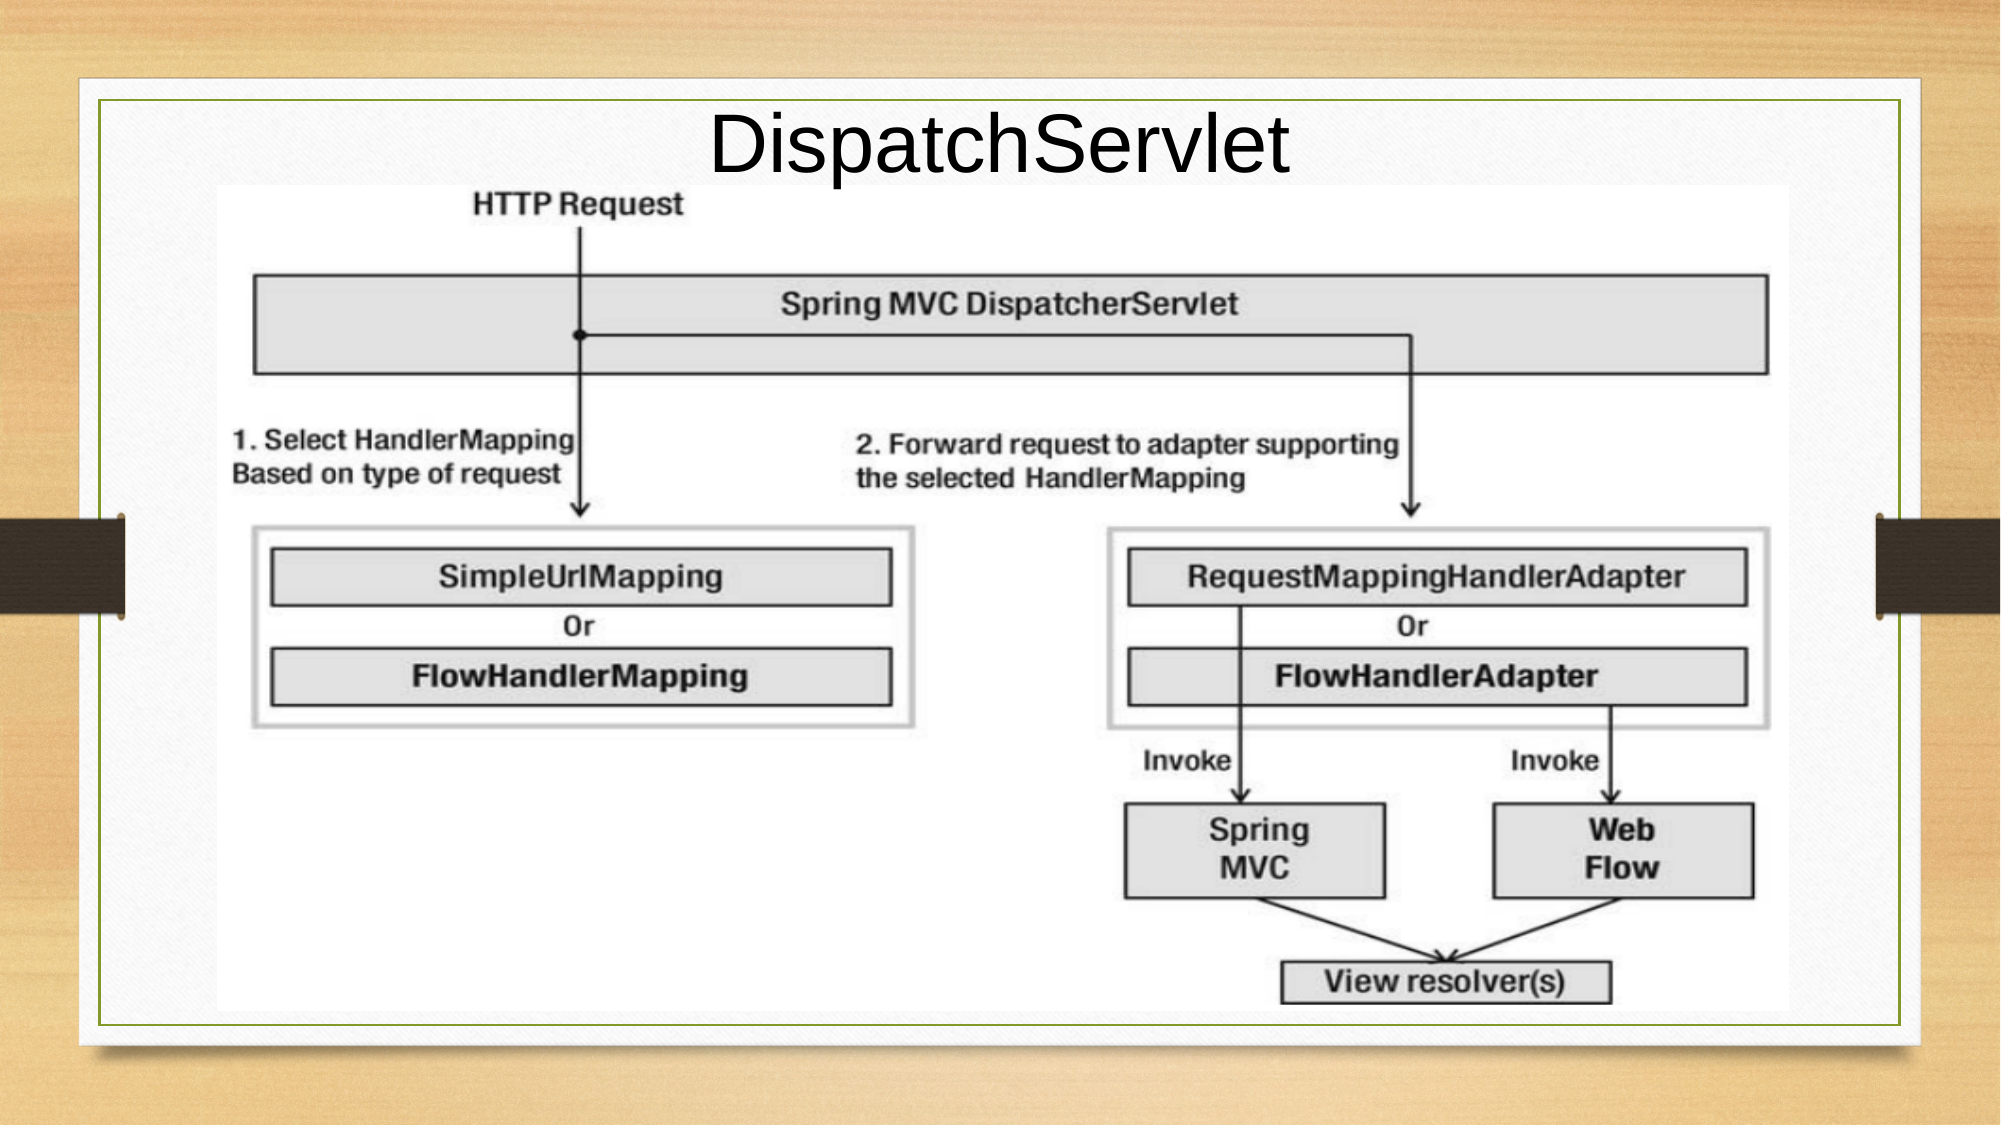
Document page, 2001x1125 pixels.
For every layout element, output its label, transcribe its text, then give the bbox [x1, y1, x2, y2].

text_box DispatchServlet [324, 44, 1675, 184]
picture [0, 0, 2001, 1125]
